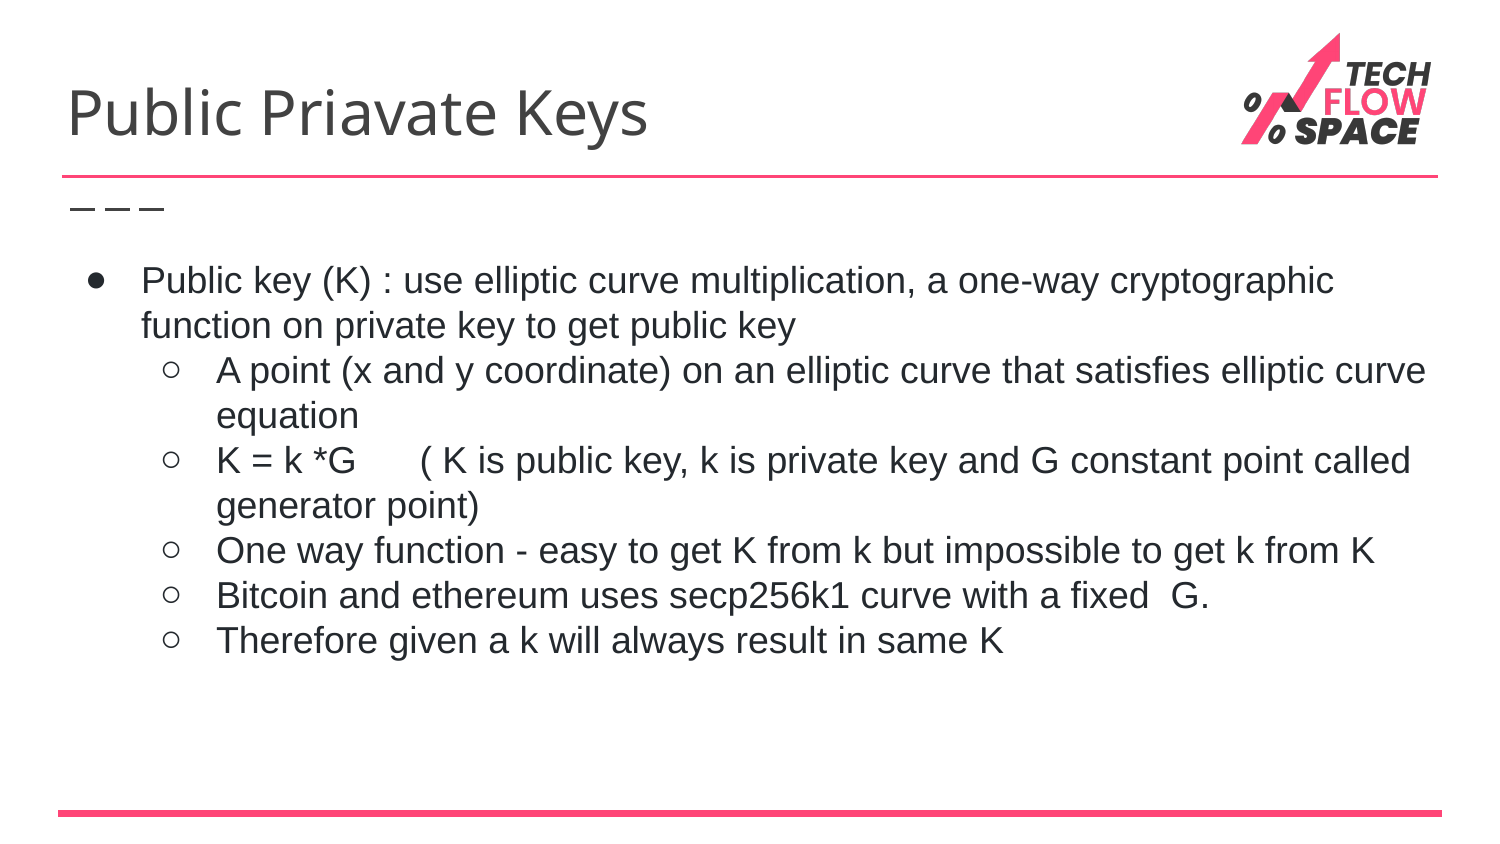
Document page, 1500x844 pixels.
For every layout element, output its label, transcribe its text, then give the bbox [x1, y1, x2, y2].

list Public key (K) : use elliptic curve multiplication, a one-way cryptographic function on private key to get public key A point (x and y coordinate) on an elliptic curve that satisfies elliptic curve equation K = k *G ( K is public key, k is private key and G constant point called generator point) One way function - easy to get K from k but impossible to get k from K Bitcoin and ethereum uses secp256k1 curve with a fixed G. Therefore given a k will always result in same K [51, 240, 1449, 750]
picture [1212, 14, 1460, 163]
title Public Priavate Keys [51, 42, 1077, 163]
